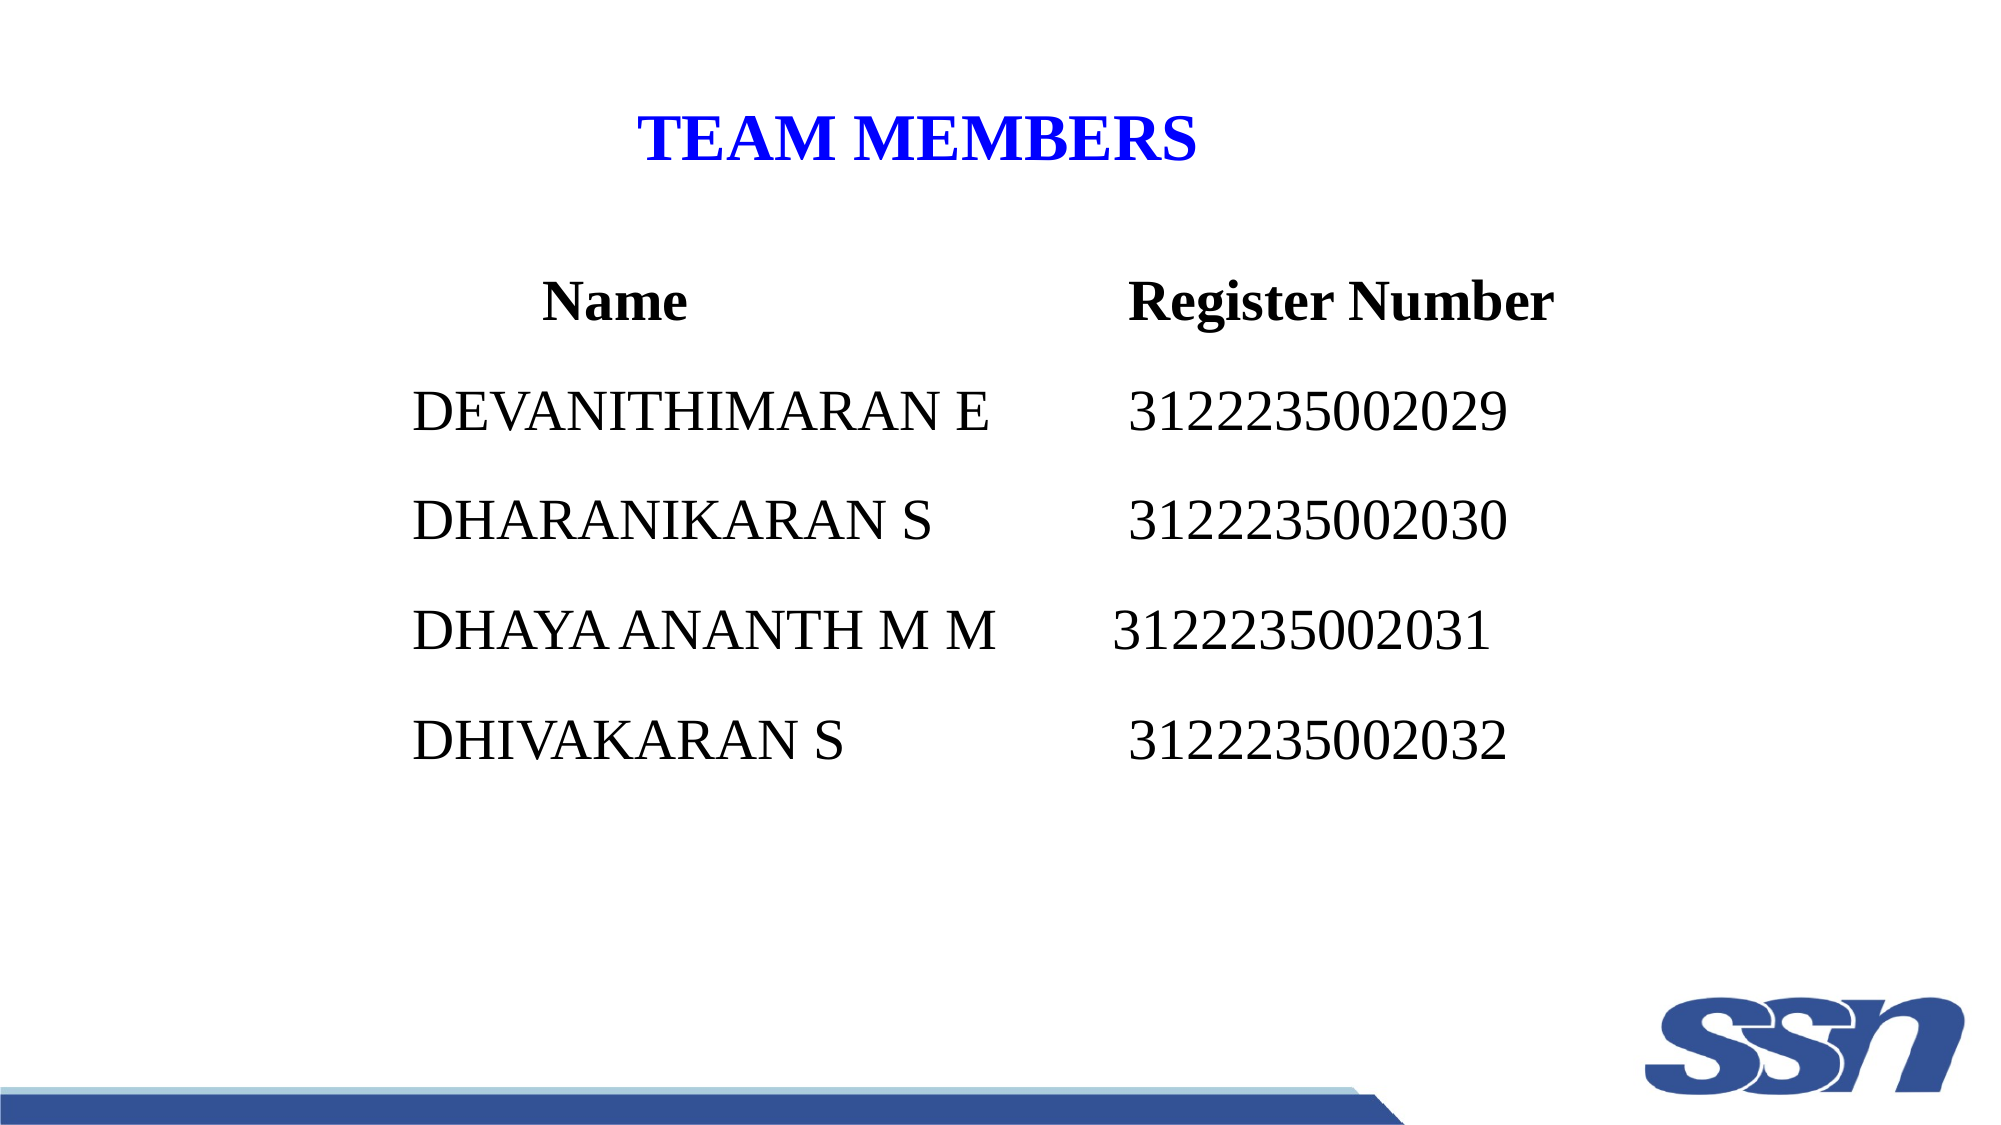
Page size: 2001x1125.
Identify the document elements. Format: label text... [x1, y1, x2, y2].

picture [0, 962, 1467, 1125]
picture [1625, 986, 1992, 1125]
title TEAM MEMBERS [17, 77, 1818, 191]
list Name Register Number DEVANITHIMARAN E 3122235002029 DHARANIKARAN S 3122235002030 DHAYA ANANTH M M 3122235002031 DHIVAKARAN S 3122235002032 [395, 225, 1844, 991]
